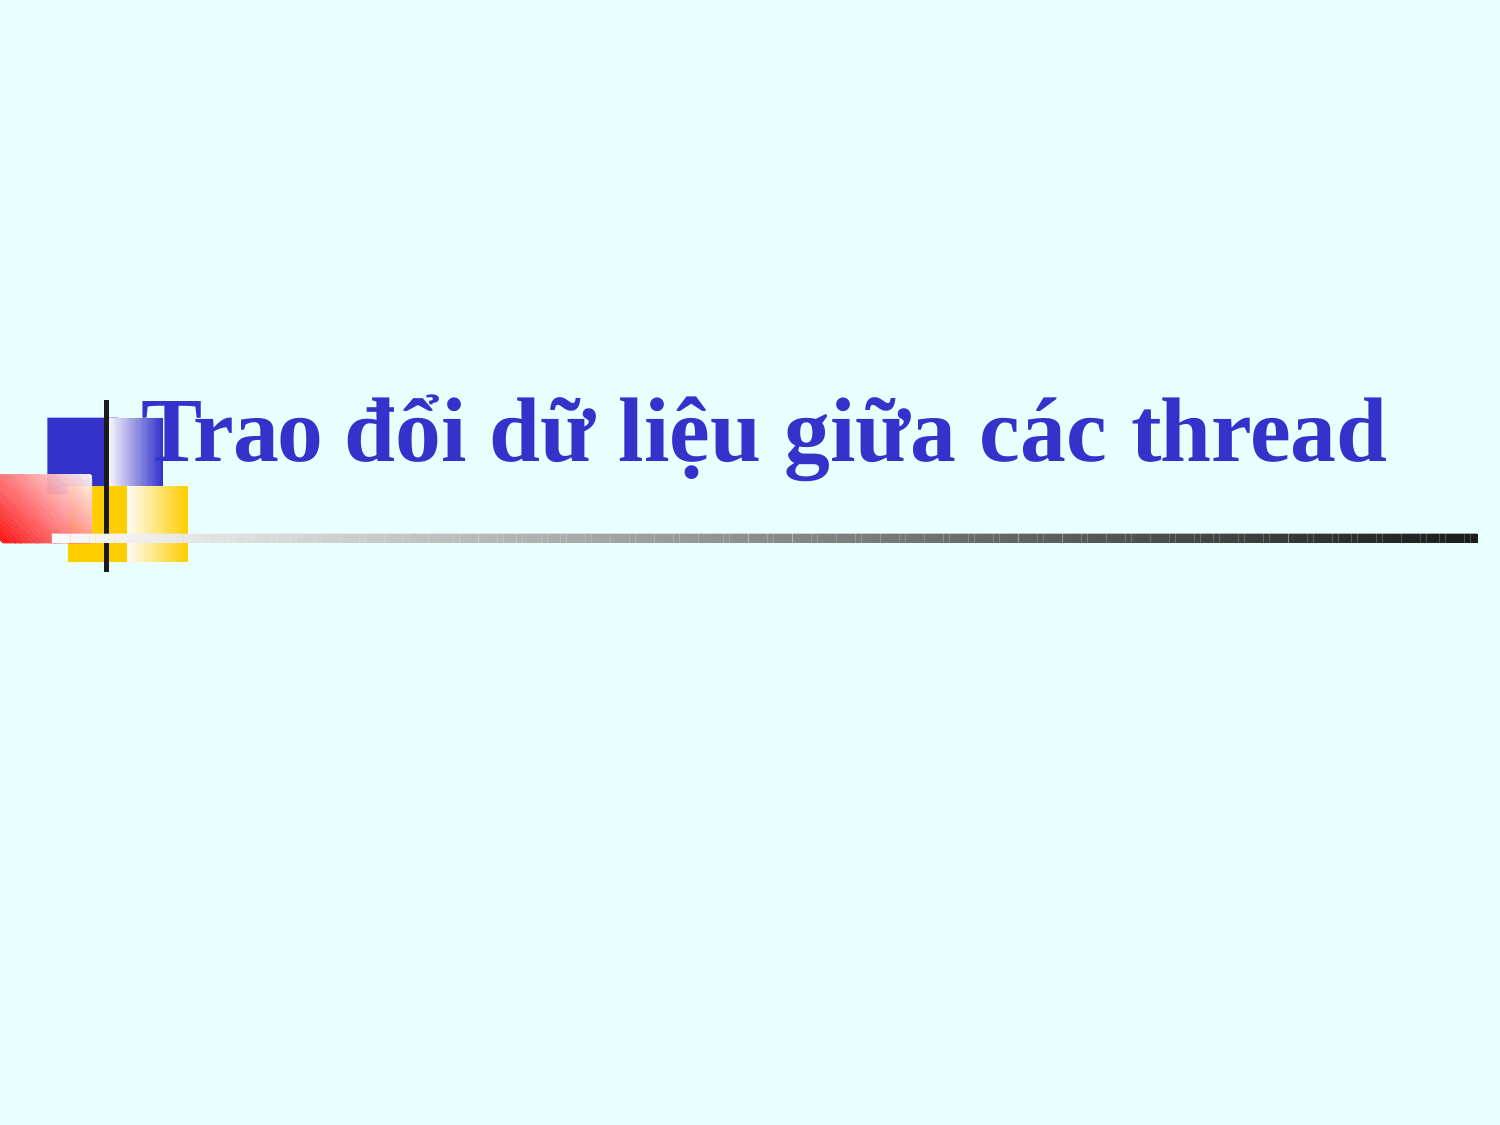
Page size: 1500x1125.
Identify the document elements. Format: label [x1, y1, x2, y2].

text_box [0, 399, 141, 572]
title [139, 369, 1397, 558]
text_box [1397, 533, 1477, 543]
